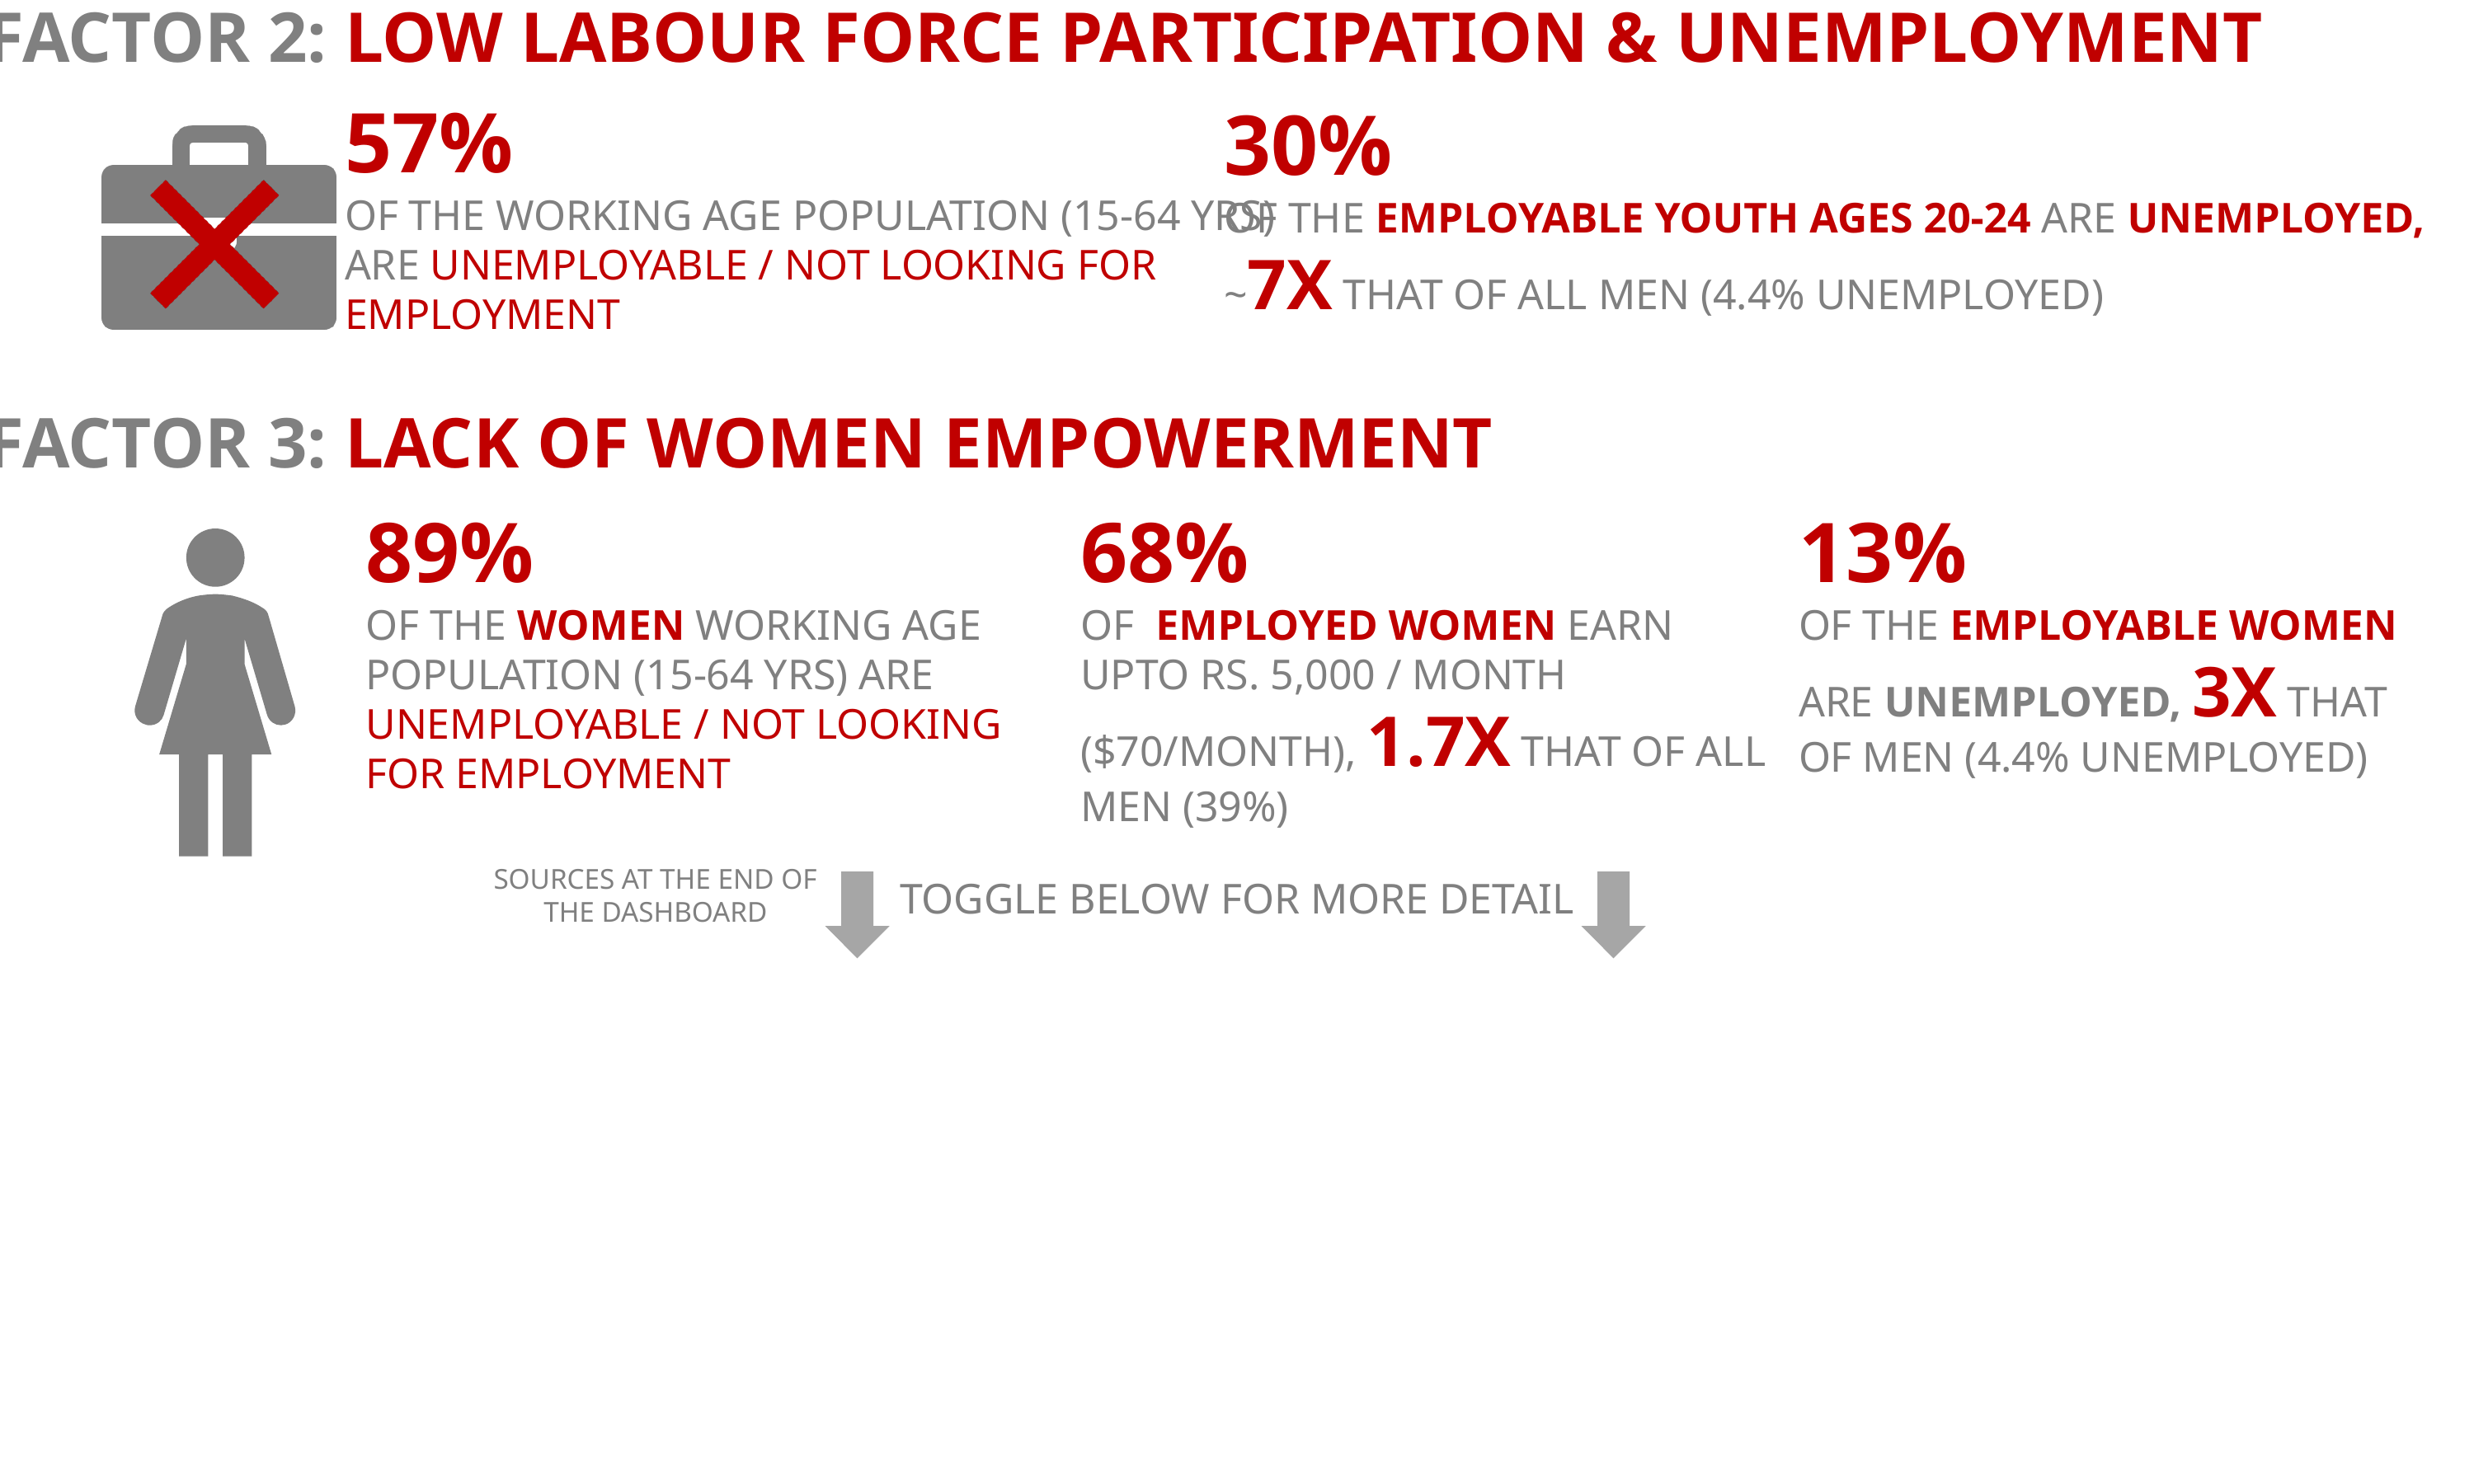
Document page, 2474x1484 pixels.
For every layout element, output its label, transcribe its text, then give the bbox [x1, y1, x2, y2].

text_box 13% OF THE EMPLOYABLE WOMEN ARE UNEMPLOYED, 3X THAT OF MEN (4.4% UNEMPLOYED) [1786, 493, 2454, 787]
text_box [1581, 871, 1646, 959]
text_box [825, 871, 890, 959]
text_box TOGGLE BELOW FOR MORE DETAIL [853, 866, 1621, 928]
text_box 57% OF THE WORKING AGE POPULATION (15-64 YRS) ARE UNEMPLOYABLE / NOT LOOKING FOR EMPLOYMENT [332, 84, 1320, 344]
text_box 68% OF EMPLOYED WOMEN EARN UPTO RS. 5,000 / MONTH ($70/MONTH), 1.7X THAT OF ALL MEN (39%) [1068, 493, 1782, 836]
text_box SOURCES AT THE END OF THE DASHBOARD [458, 855, 854, 934]
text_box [40, 517, 390, 867]
text_box 30% OF THE EMPLOYABLE YOUTH AGES 20-24 ARE UNEMPLOYED, ~7X THAT OF ALL MEN (4.4% UNEMPLOYED) [1211, 86, 2474, 330]
text_box FACTOR 3: LACK OF WOMEN EMPOWERMENT [0, 392, 2450, 488]
text_box 89% OF THE WOMEN WORKING AGE POPULATION (15-64 YRS) ARE UNEMPLOYABLE / NOT LOOKING FOR EMPLOYMENT [353, 493, 1068, 803]
text_box FACTOR 2: LOW LABOUR FORCE PARTICIPATION & UNEMPLOYMENT [0, 0, 2450, 82]
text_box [72, 92, 354, 375]
